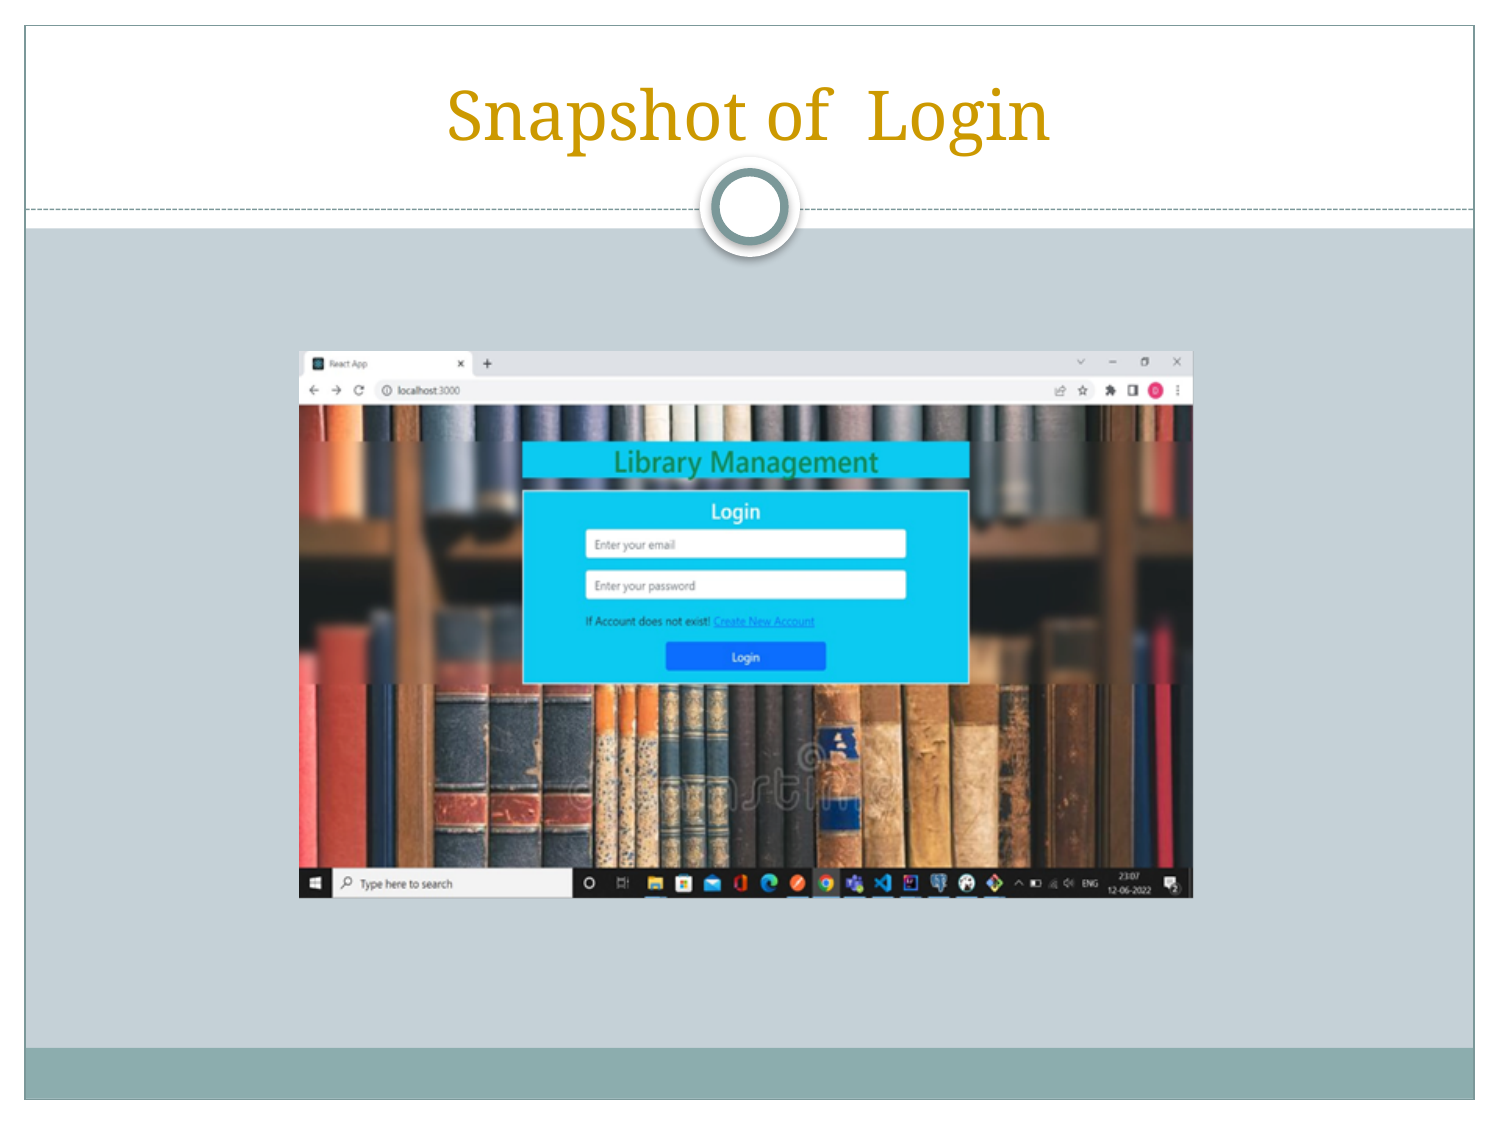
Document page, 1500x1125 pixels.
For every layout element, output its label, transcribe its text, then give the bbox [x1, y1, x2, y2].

title Snapshot of Login [49, 37, 1450, 162]
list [299, 350, 1195, 900]
